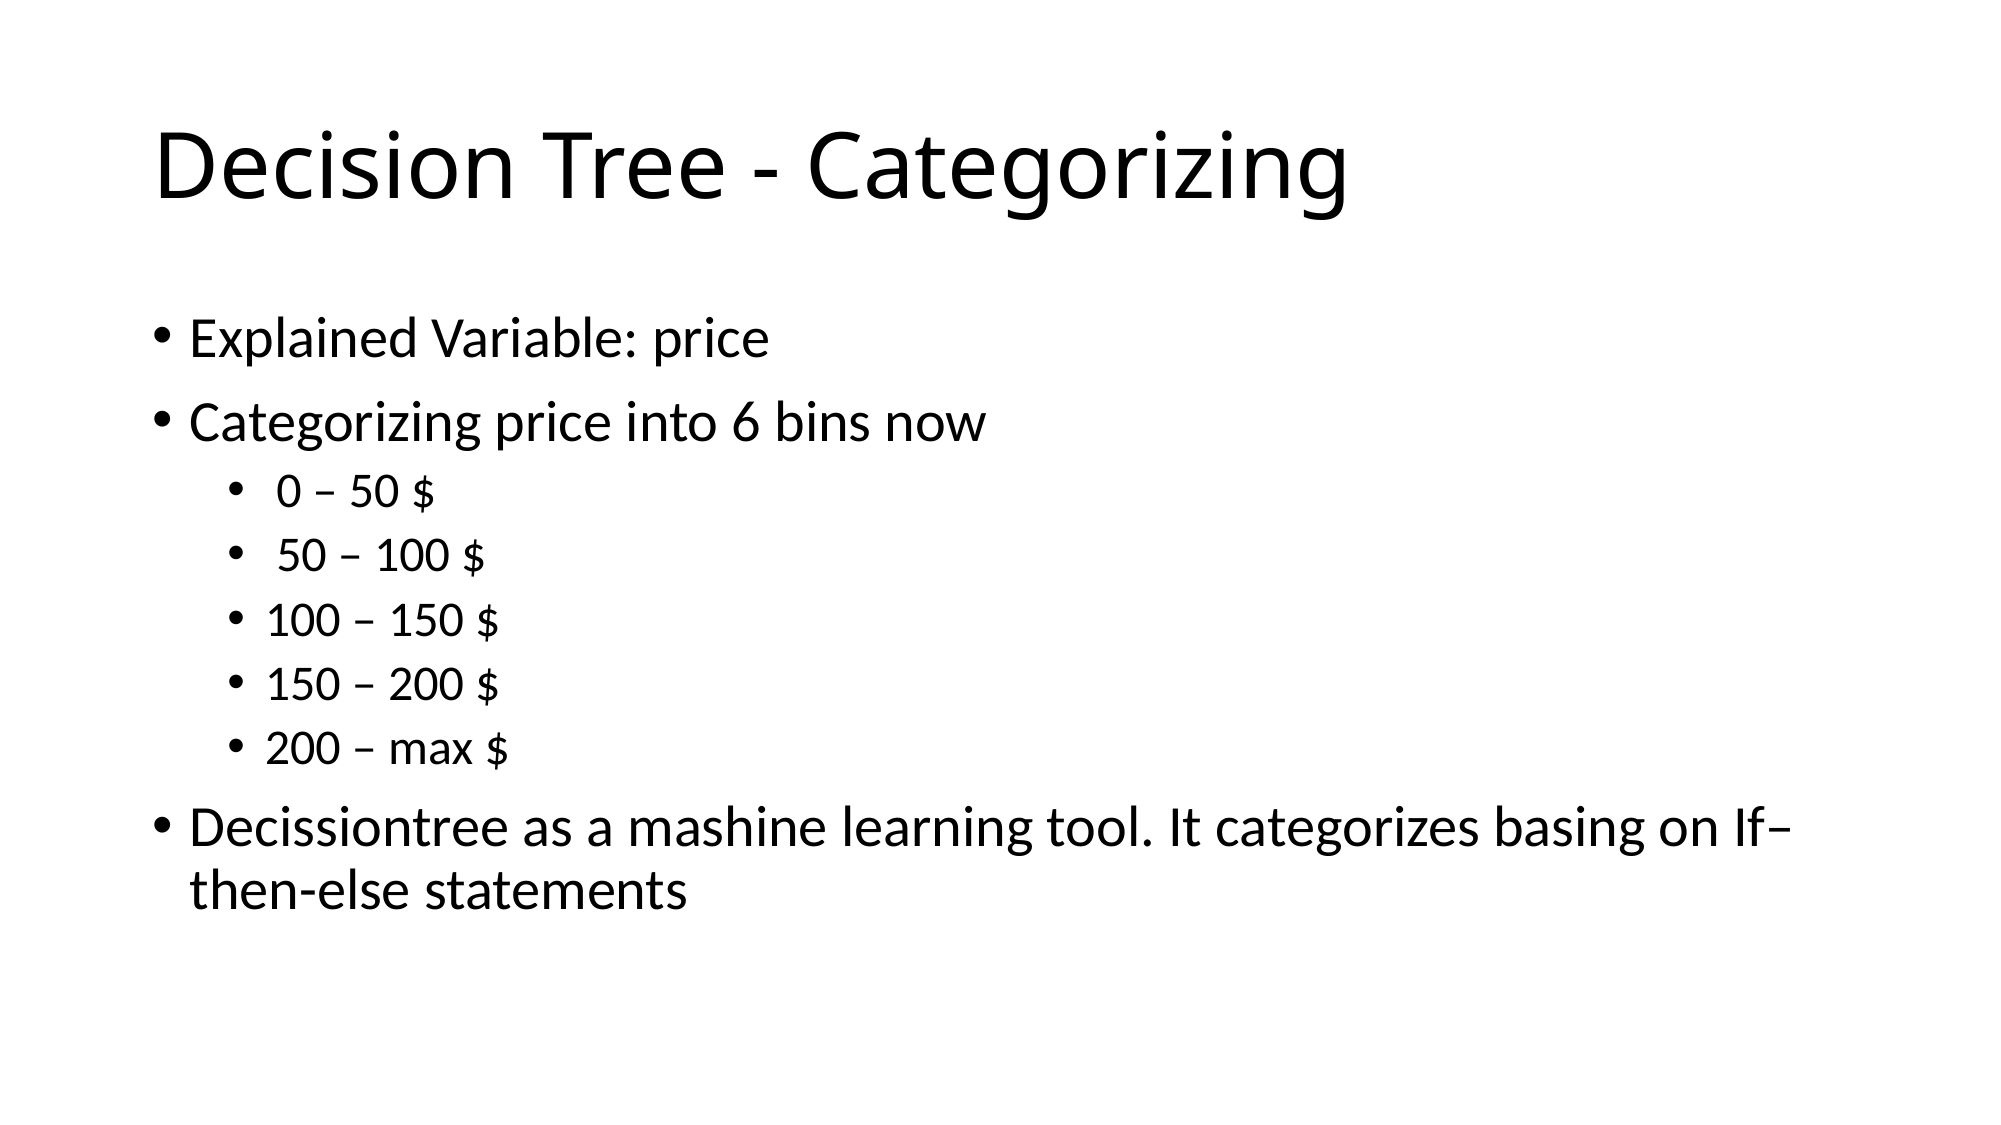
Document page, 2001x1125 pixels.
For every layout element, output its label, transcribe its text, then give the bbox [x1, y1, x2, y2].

title Decision Tree - Categorizing [137, 59, 1863, 278]
list Explained Variable: price Categorizing price into 6 bins now 0 – 50 $ 50 – 100 $ 100 – 150 $ 150 – 200 $ 200 – max $ Decissiontree as a mashine learning tool. It categorizes basing on If–then-else statements [137, 299, 1863, 1014]
